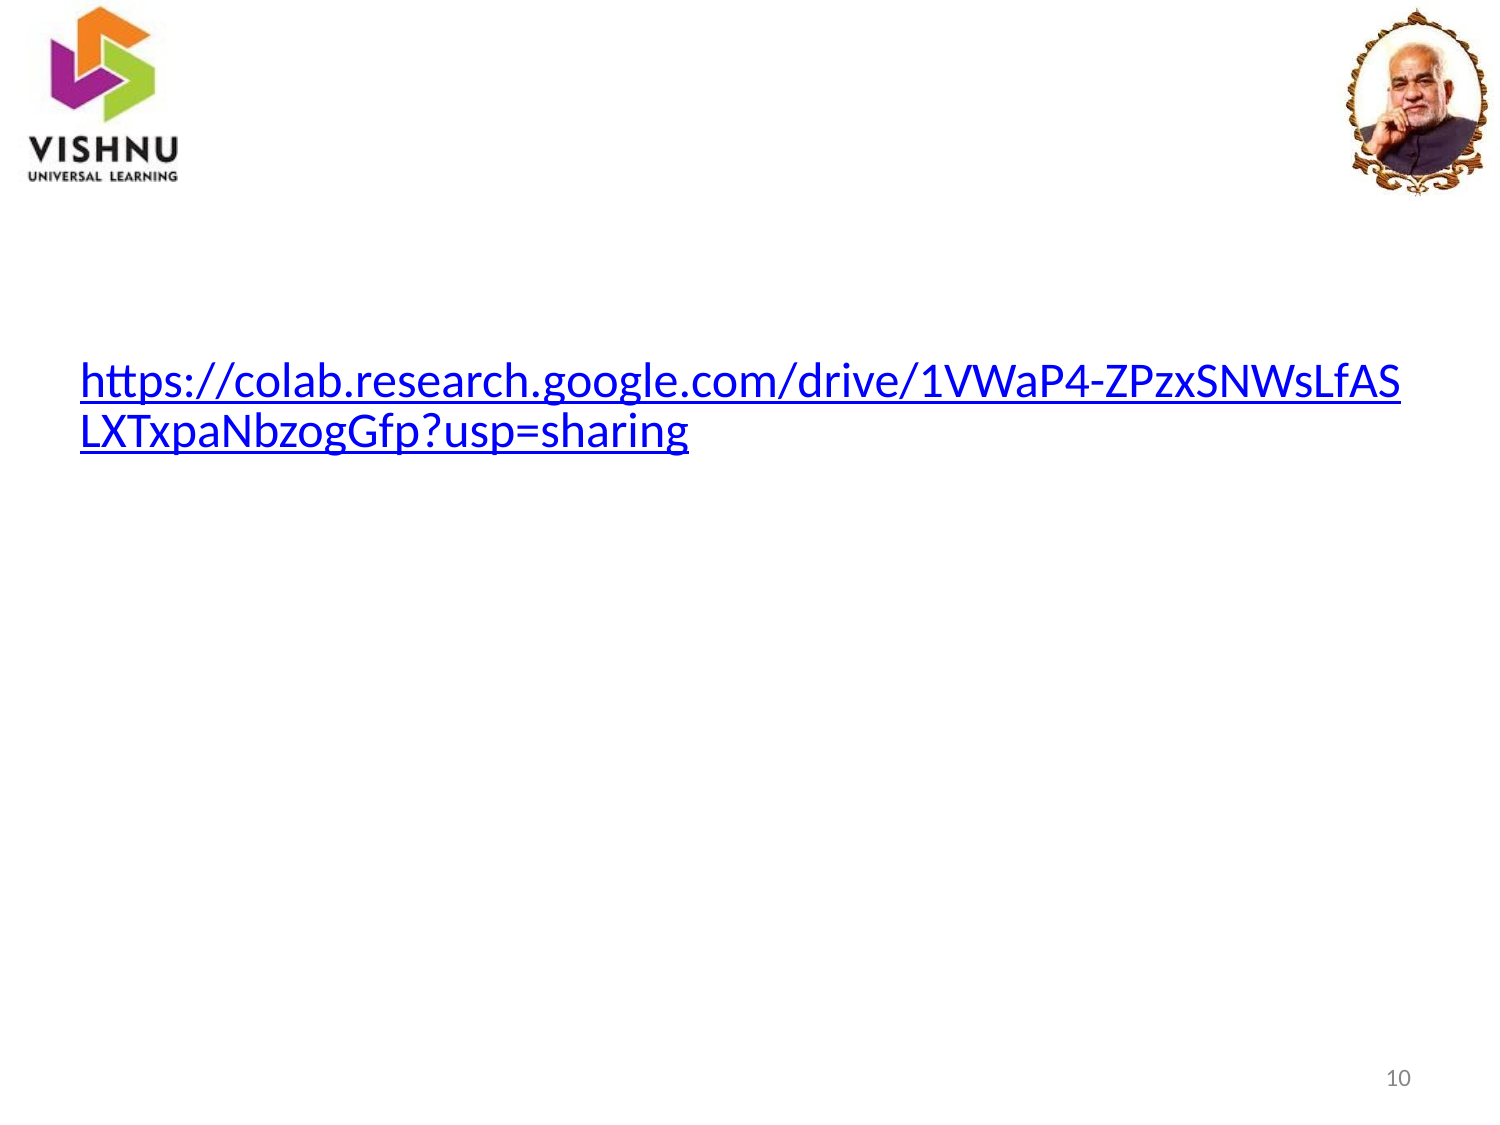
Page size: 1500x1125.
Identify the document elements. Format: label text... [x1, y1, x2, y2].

picture [1337, 0, 1500, 202]
list https://colab.research.google.com/drive/1VWaP4-ZPzxSNWsLfASLXTxpaNbzogGfp?usp=sharing [79, 347, 1421, 986]
slide_number ‹#› [1379, 1060, 1418, 1125]
picture [18, 0, 178, 182]
